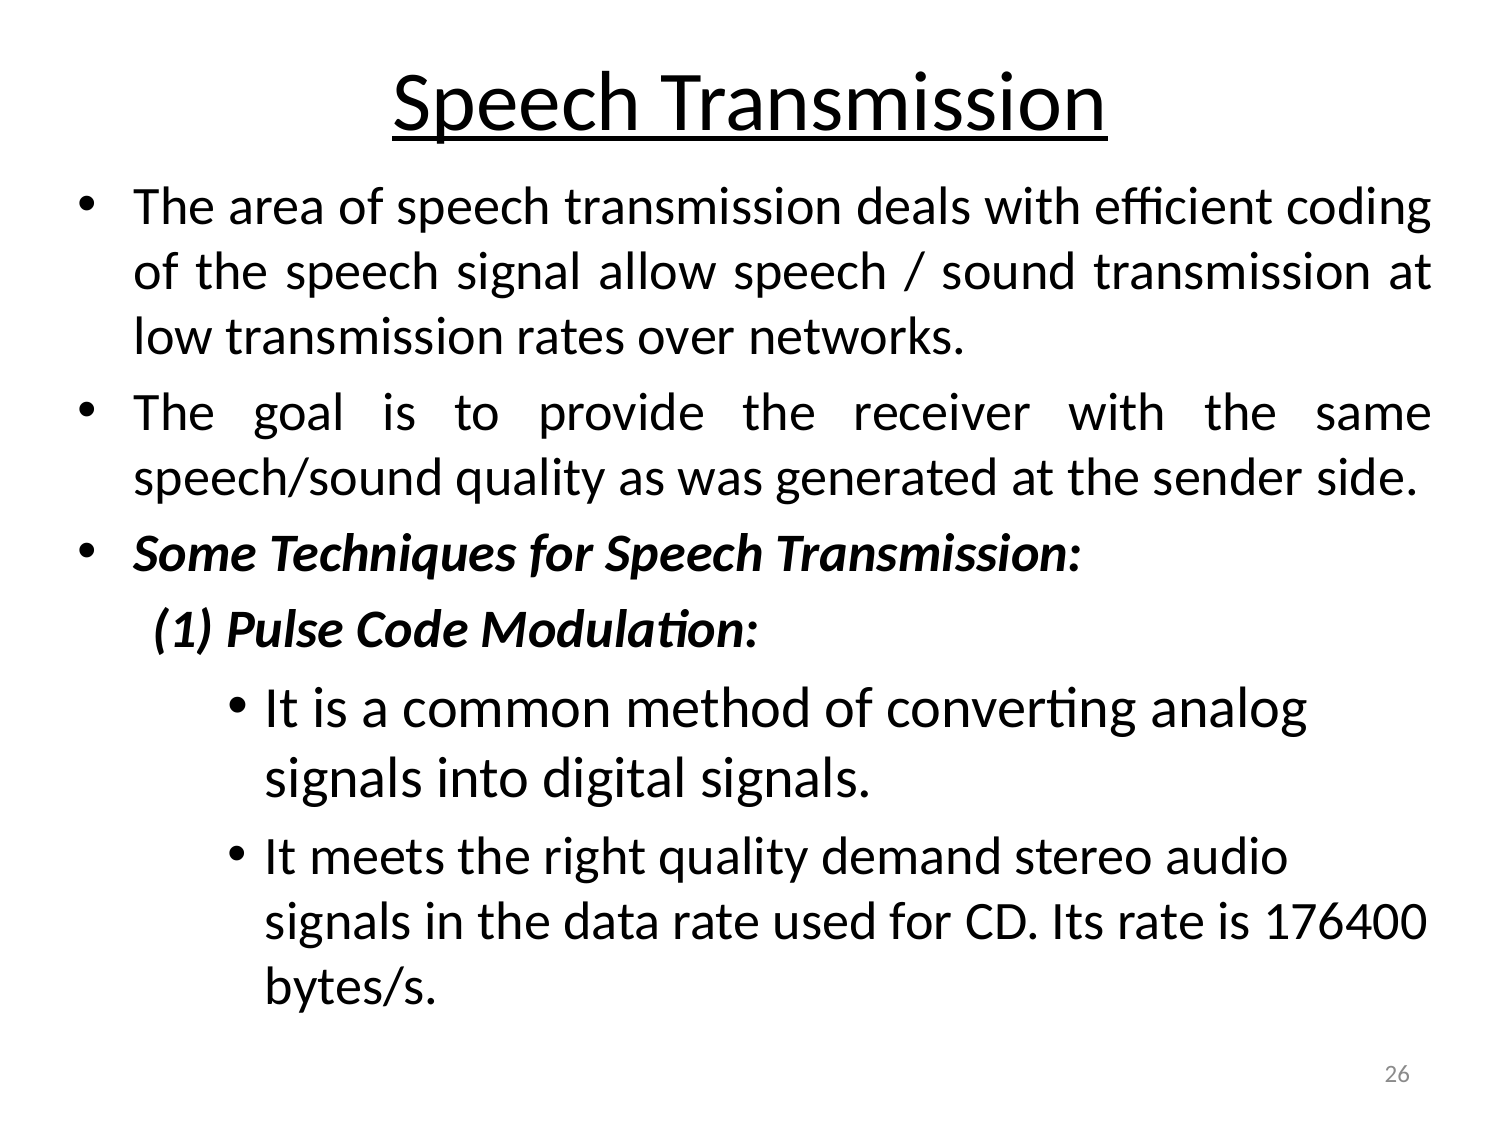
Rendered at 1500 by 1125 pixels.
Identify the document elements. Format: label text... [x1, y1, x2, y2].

slide_number 26 [1074, 1042, 1425, 1103]
title Speech Transmission [75, 37, 1425, 155]
list The area of speech transmission deals with efficient coding of the speech signal allow speech / sound transmission at low transmission rates over networks. The goal is to provide the receiver with the same speech/sound quality as was generated at the sender side. Some Techniques for Speech Transmission: (1) Pulse Code Modulation: It is a common method of converting analog signals into digital signals. It meets the right quality demand stereo audio signals in the data rate used for CD. Its rate is 176400 bytes/s. [62, 162, 1450, 1075]
